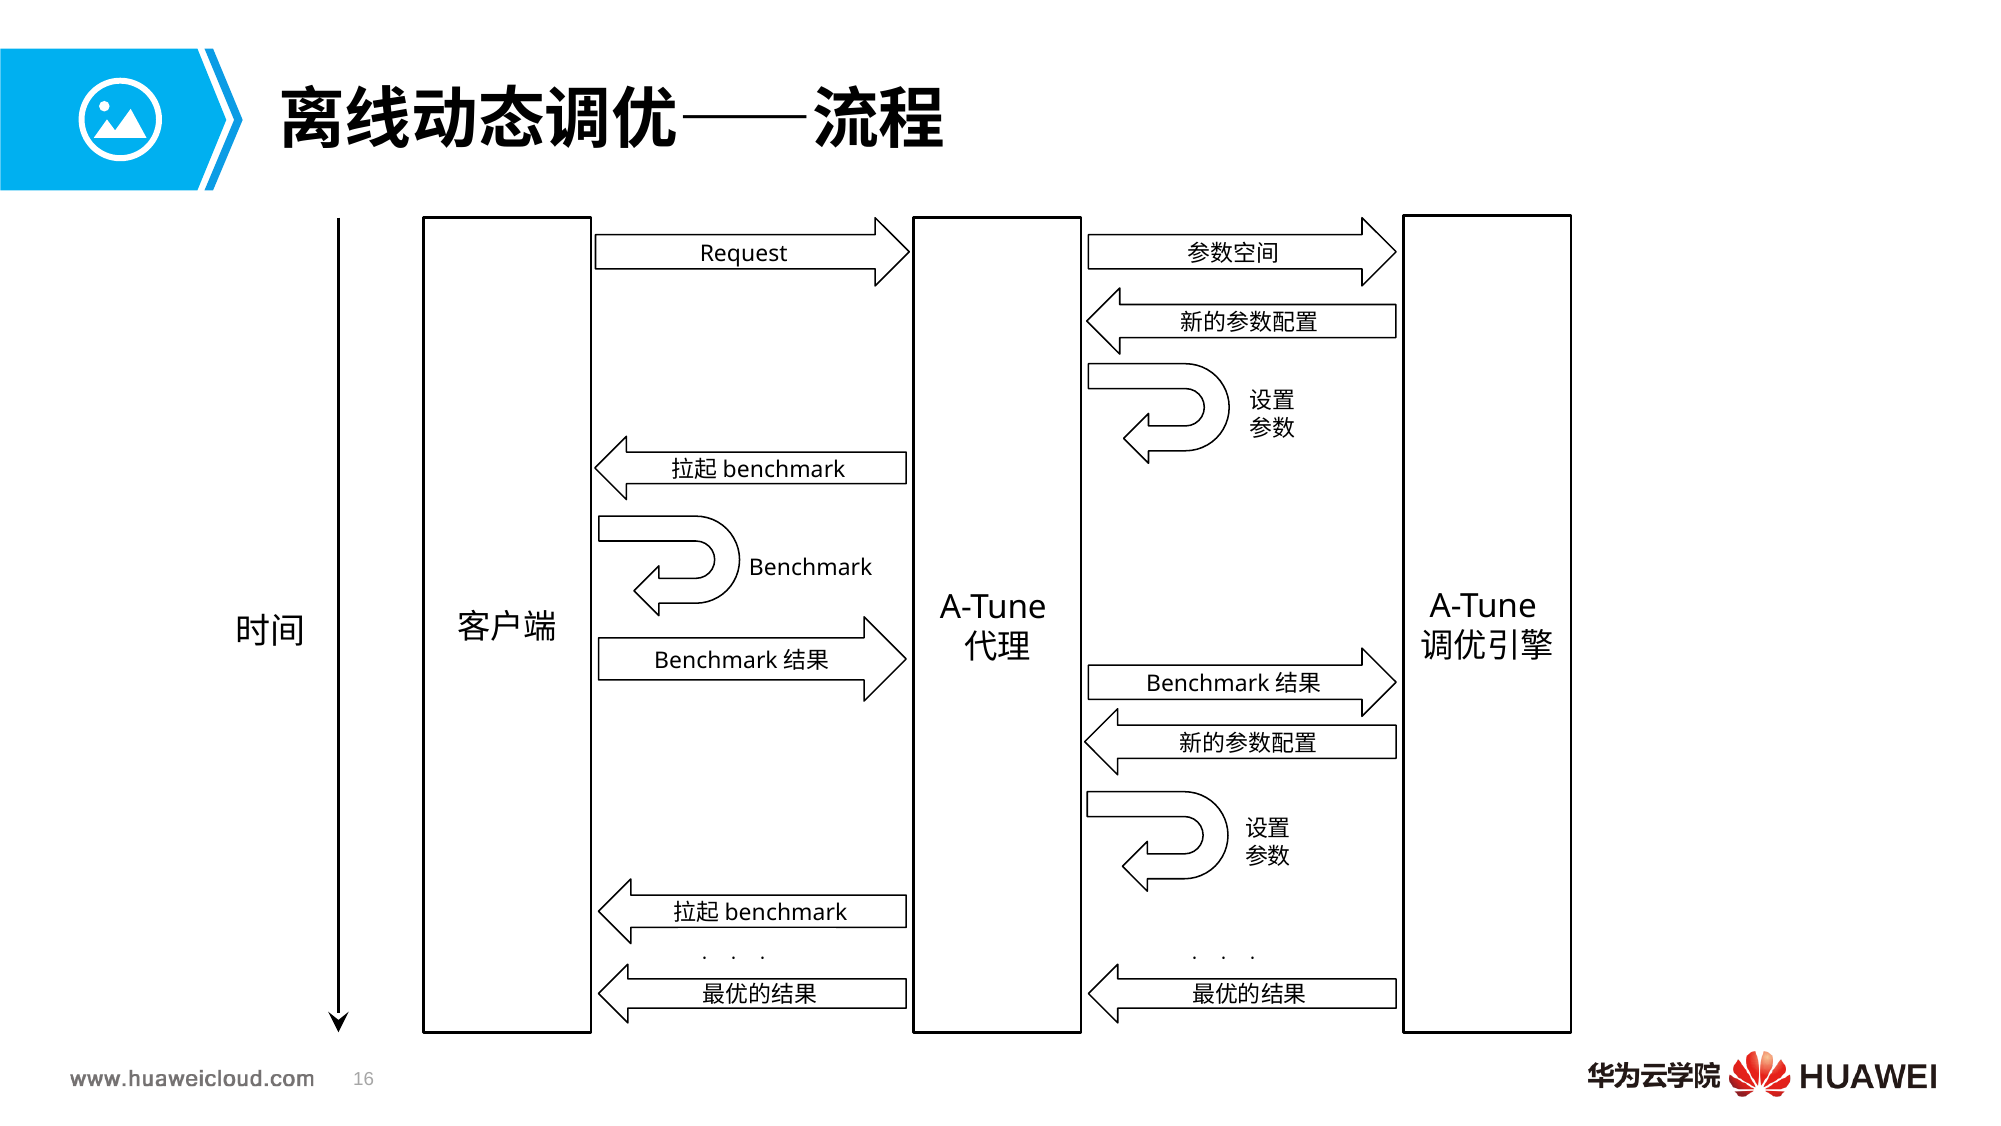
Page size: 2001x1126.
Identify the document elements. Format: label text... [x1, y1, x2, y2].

text_box 最优的结果 [1088, 964, 1397, 1023]
text_box 最优的结果 [598, 964, 907, 1023]
text_box ﹒ ﹒ ﹒ [678, 928, 836, 972]
text_box Benchmark结果 [1088, 648, 1397, 717]
picture [1551, 1023, 1977, 1126]
text_box 拉起benchmark [598, 879, 907, 944]
text_box A-Tune调优引擎 [1403, 215, 1571, 1033]
text_box Request [595, 217, 910, 286]
text_box [1088, 363, 1230, 464]
text_box 设置参数 [1234, 378, 1326, 449]
text_box ﹒ ﹒ ﹒ [1168, 928, 1326, 972]
text_box [598, 516, 740, 616]
text_box 新的参数配置 [1086, 288, 1396, 355]
text_box A-Tune代理 [913, 217, 1082, 1033]
text_box Benchmark [733, 545, 907, 588]
picture [43, 1056, 341, 1098]
text_box 客户端 [423, 217, 592, 1033]
title 离线动态调优——流程 [261, 67, 1875, 173]
text_box 时间 [220, 600, 330, 658]
text_box 拉起benchmark [594, 436, 907, 500]
text_box Benchmark结果 [598, 616, 907, 702]
text_box 参数空间 [1088, 217, 1397, 286]
text_box 新的参数配置 [1084, 708, 1397, 775]
text_box 设置参数 [1229, 806, 1326, 877]
text_box [1087, 791, 1228, 892]
